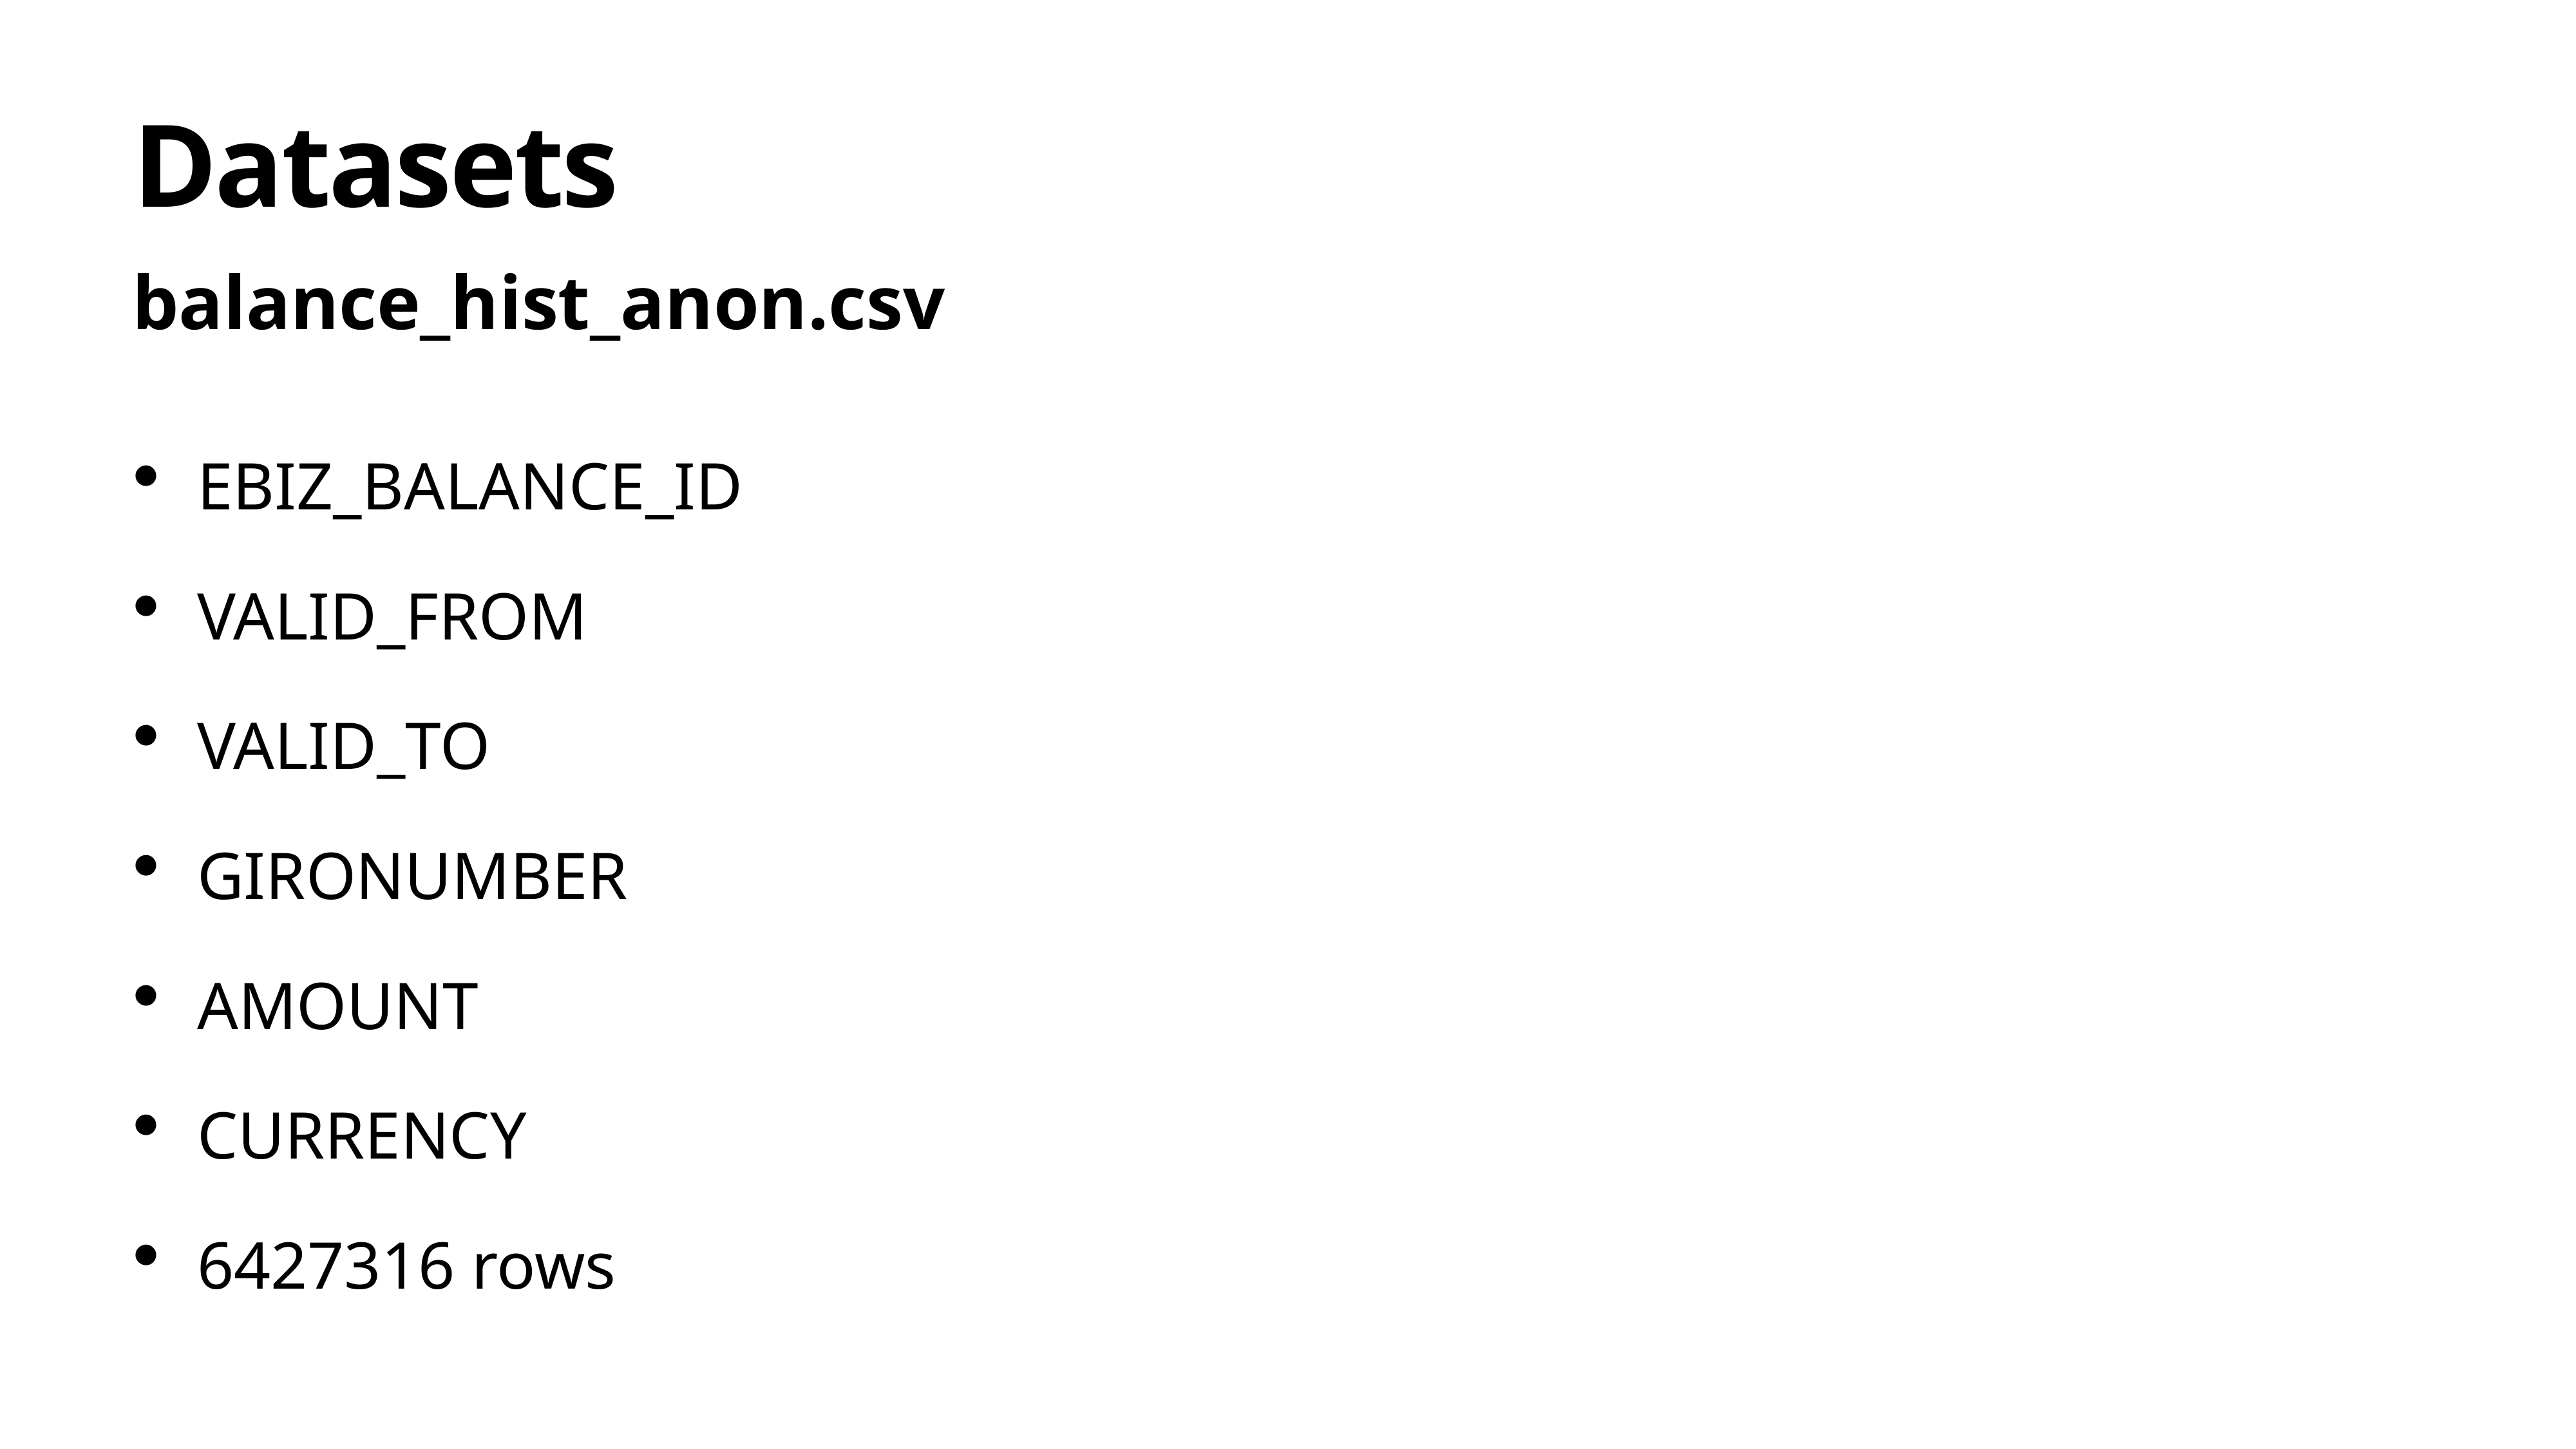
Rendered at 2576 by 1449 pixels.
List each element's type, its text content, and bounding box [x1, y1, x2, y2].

list balance_hist_anon.csv [127, 250, 2449, 350]
title Datasets [127, 113, 2449, 250]
list EBIZ_BALANCE_ID VALID_FROM VALID_TO GIRONUMBER AMOUNT CURRENCY 6427316 rows [127, 448, 2449, 1321]
